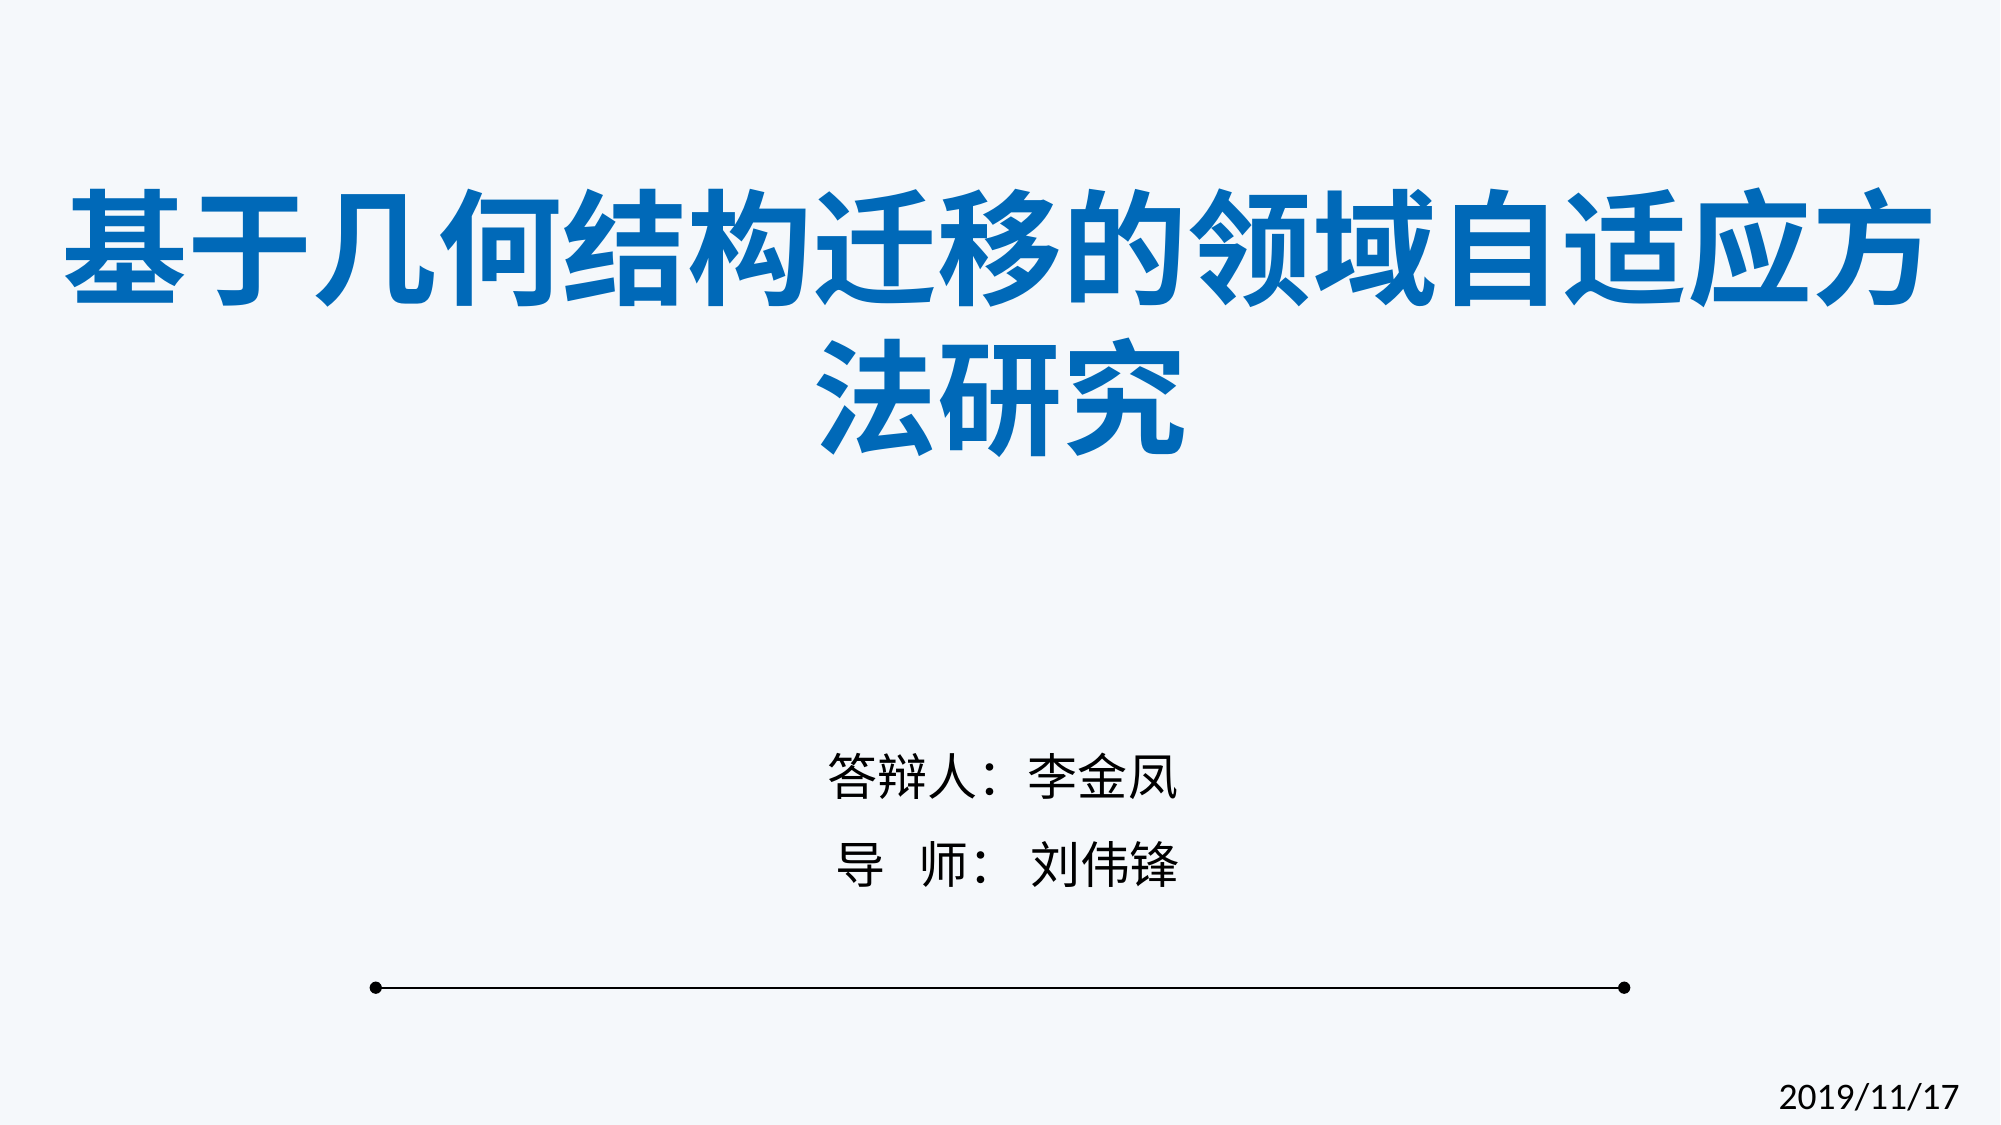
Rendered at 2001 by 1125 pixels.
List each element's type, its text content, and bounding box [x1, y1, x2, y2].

text_box 答辩人：李金凤 [293, 737, 1713, 813]
text_box 2019/11/17 [1763, 1064, 2000, 1125]
text_box 基于几何结构迁移的领域自适应方法研究 [0, 162, 2000, 478]
text_box 导 师： 刘伟锋 [298, 826, 1717, 901]
